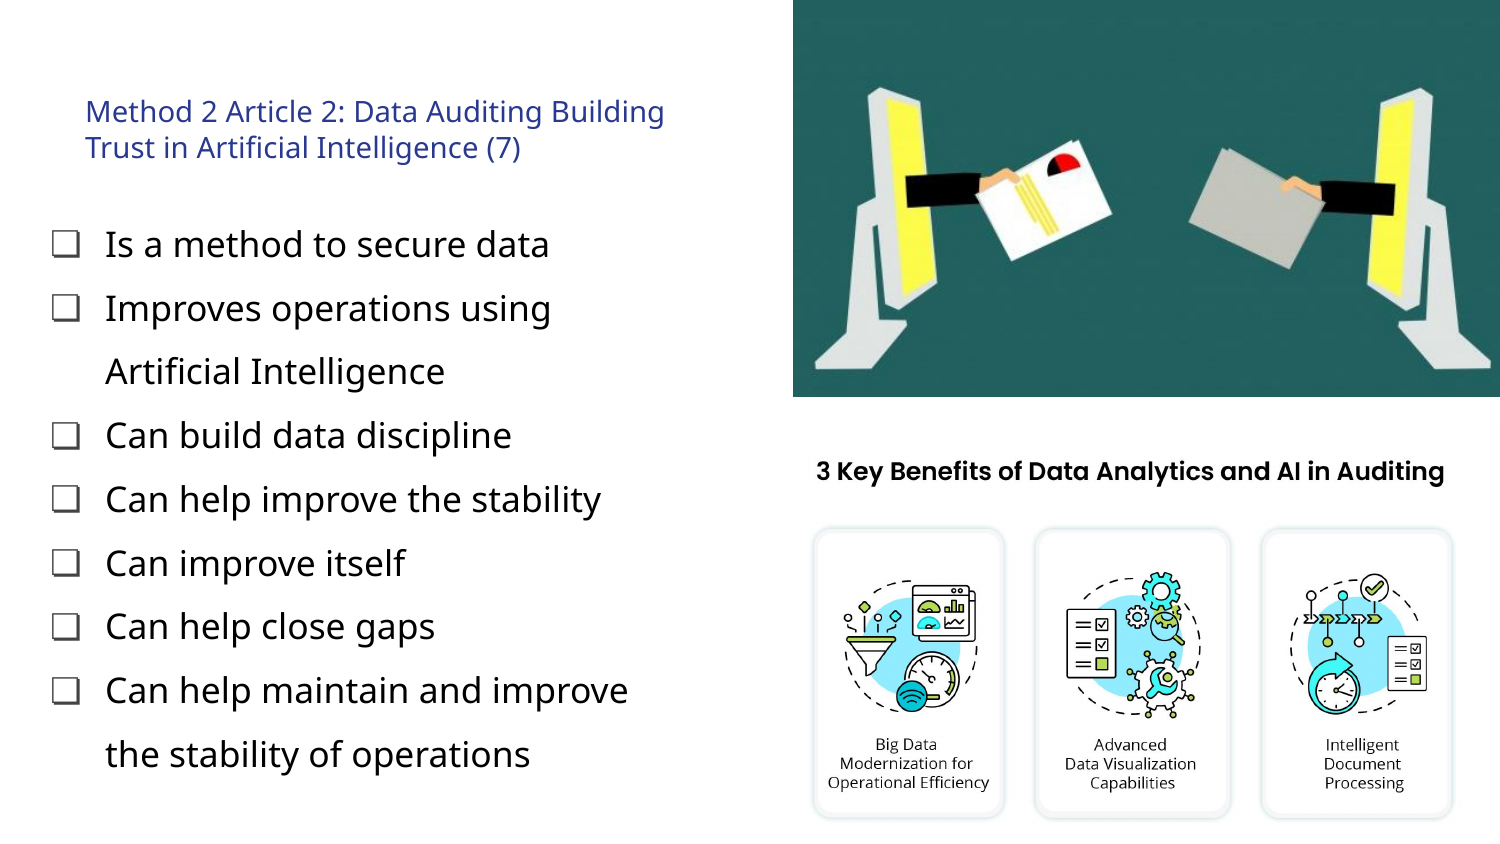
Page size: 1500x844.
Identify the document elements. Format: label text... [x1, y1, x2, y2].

list Is a method to secure data Improves operations using Artificial Intelligence Can build data discipline Can help improve the stability Can improve itself Can help close gaps Can help maintain and improve the stability of operations [15, 185, 660, 758]
picture [763, 421, 1500, 844]
picture [793, 0, 1500, 397]
title Method 2 Article 2: Data Auditing Building Trust in Artificial Intelligence (7) [70, 54, 688, 179]
